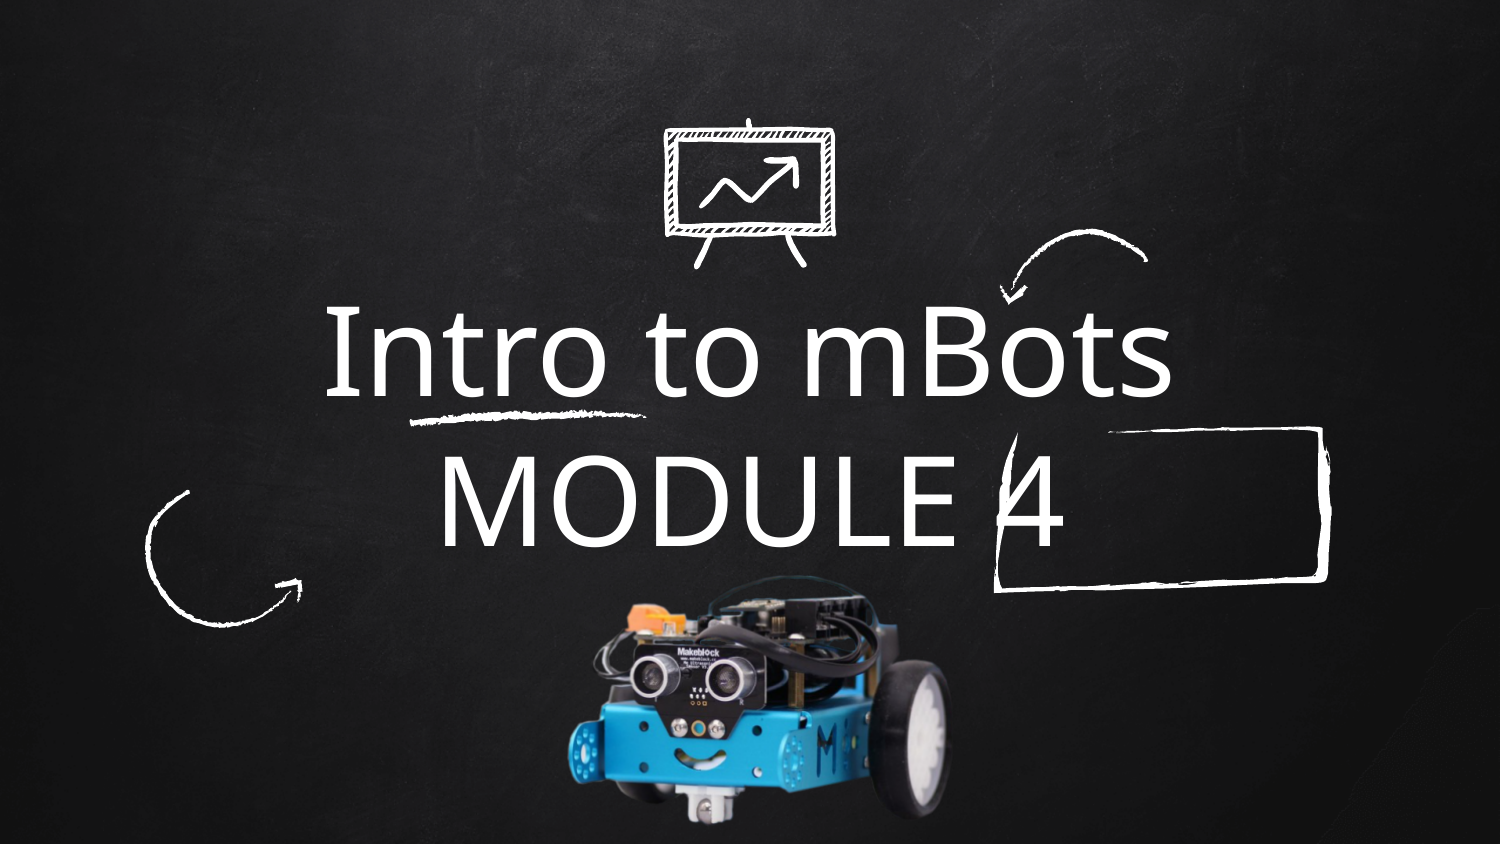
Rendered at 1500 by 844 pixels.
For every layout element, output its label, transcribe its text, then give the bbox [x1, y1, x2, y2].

title Intro to mBots MODULE 4 [112, 326, 1388, 517]
text_box [663, 118, 837, 270]
text_box [993, 426, 1332, 594]
picture [0, 0, 1500, 844]
text_box [409, 409, 647, 427]
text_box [131, 522, 299, 629]
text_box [1011, 220, 1135, 331]
